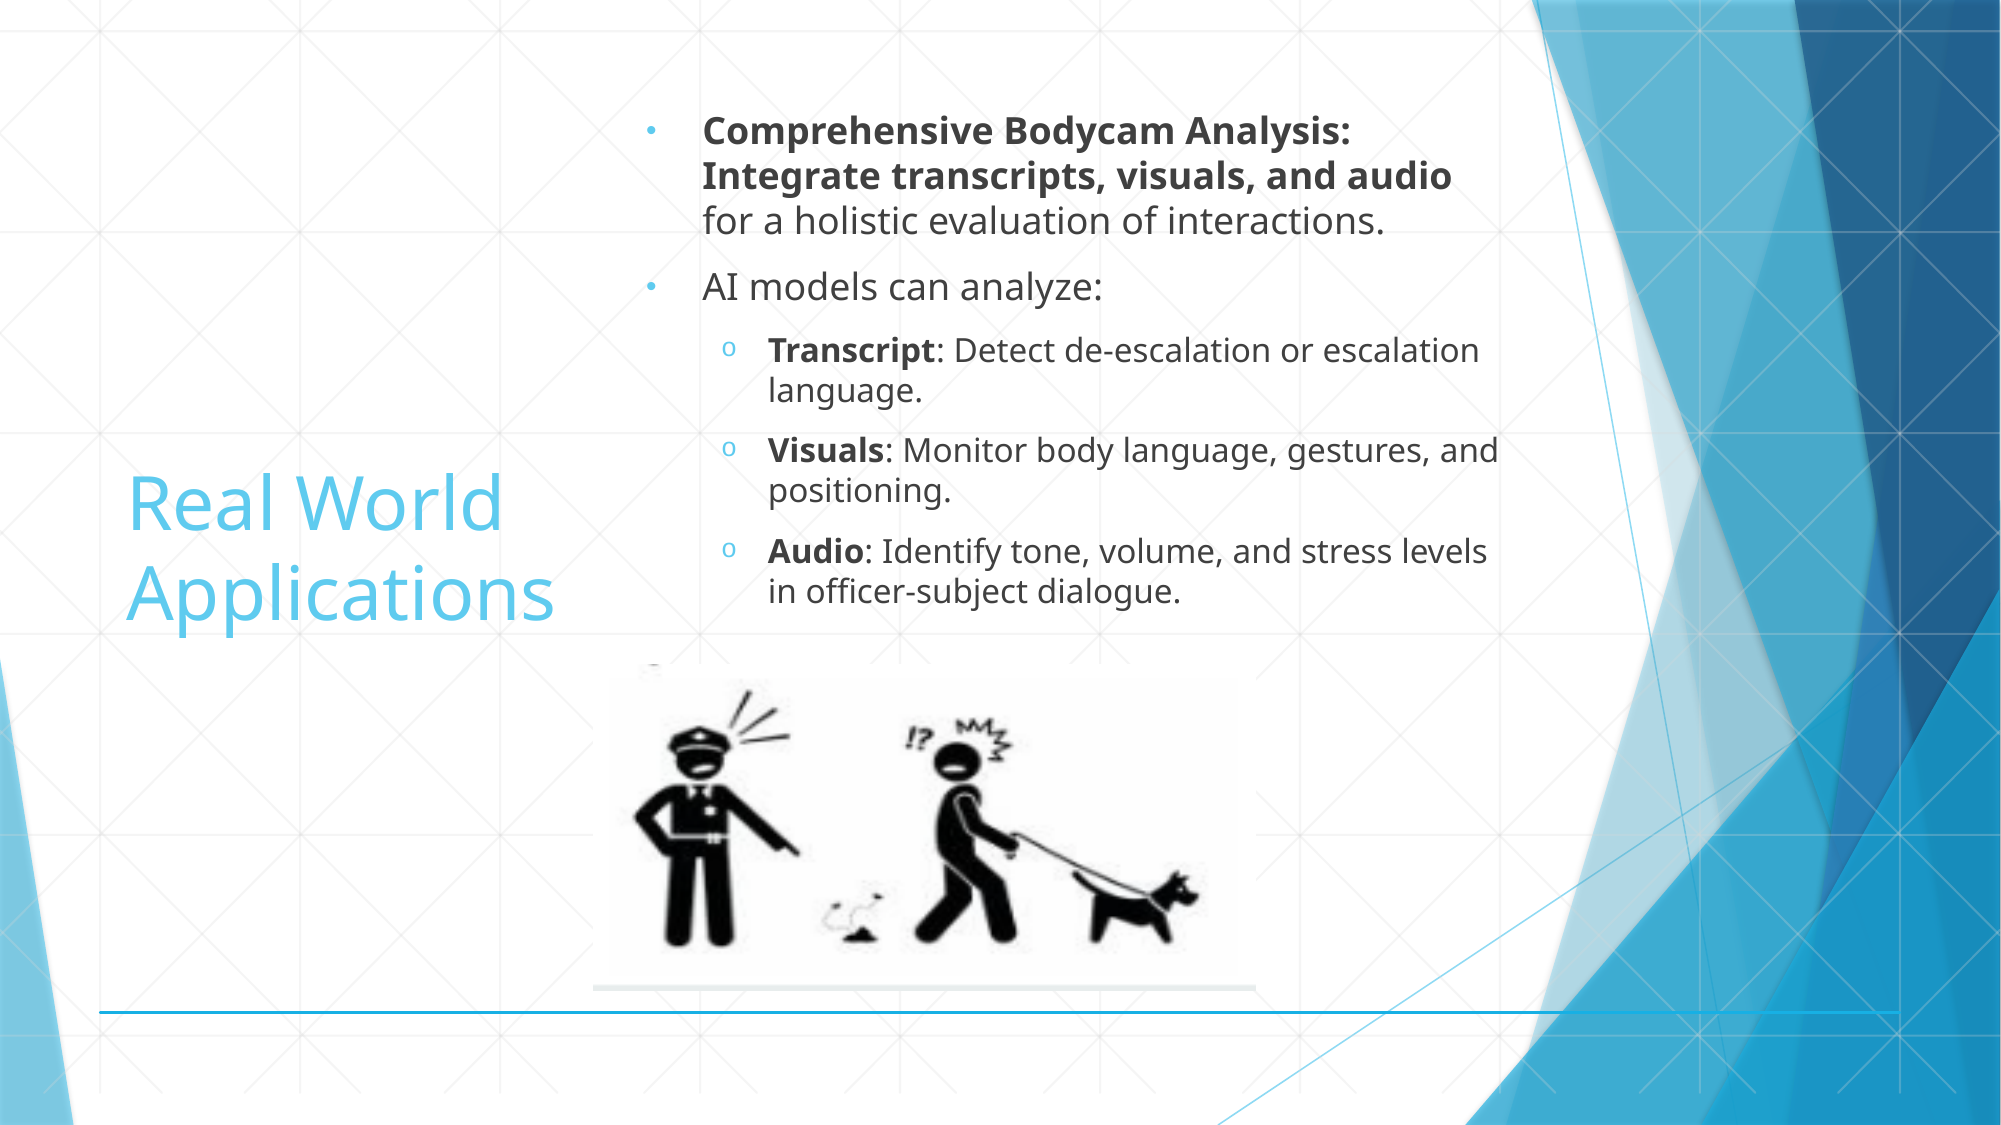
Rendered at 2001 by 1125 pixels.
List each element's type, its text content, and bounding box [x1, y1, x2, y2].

list Comprehensive Bodycam Analysis: Integrate transcripts, visuals, and audio for a holistic evaluation of interactions. AI models can analyze: Transcript: Detect de-escalation or escalation language. Visuals: Monitor body language, gestures, and positioning. Audio: Identify tone, volume, and stress levels in officer-subject dialogue. [631, 99, 1521, 627]
title Real World Applications [111, 99, 594, 991]
picture [592, 663, 1257, 992]
